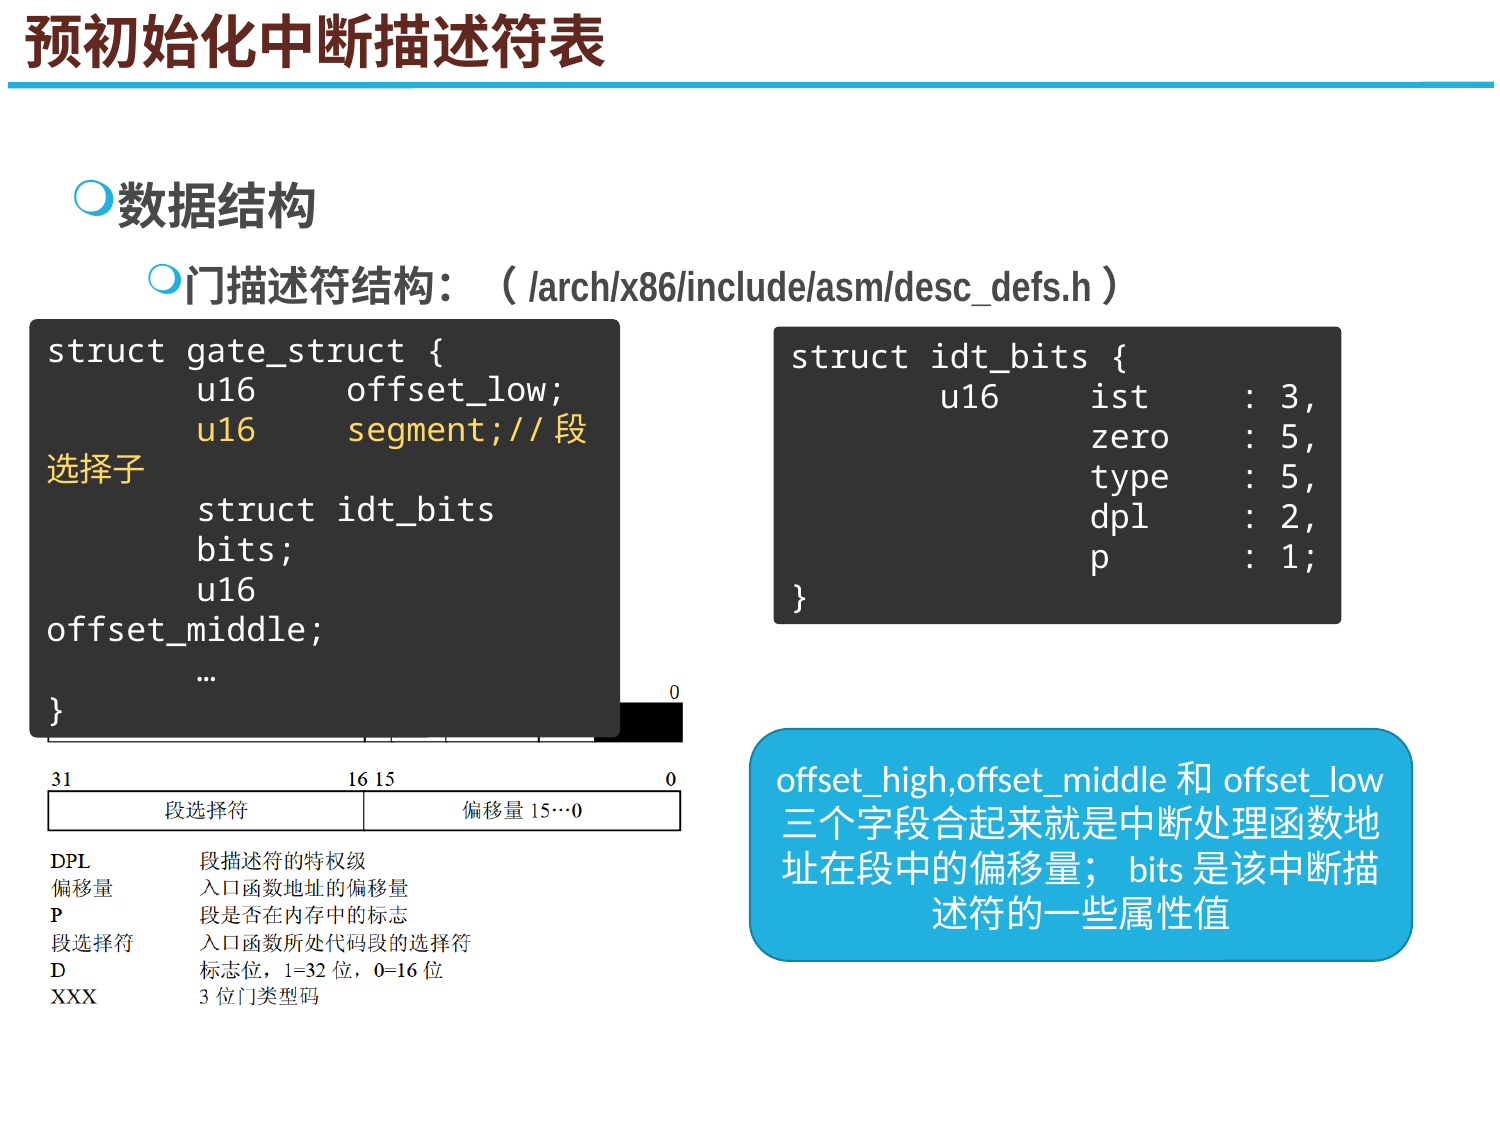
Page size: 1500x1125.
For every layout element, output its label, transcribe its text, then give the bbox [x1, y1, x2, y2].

text_box struct gate_struct { u16 offset_low; u16 segment;//段选择子 struct idt_bits bits; u16 offset_middle; … } [29, 319, 621, 673]
text_box 预初始化中断描述符表 [9, 3, 1388, 86]
text_box struct idt_bits { u16 ist : 3, zero : 5, type : 5, dpl : 2, p : 1; } [773, 326, 1342, 625]
text_box offset_high,offset_middle和offset_low三个字段合起来就是中断处理函数地址在段中的偏移量；bits是该中断描述符的一些属性值 [748, 727, 1414, 962]
text_box 数据结构 门描述符结构：（/arch/x86/include/asm/desc_defs.h） [17, 137, 1459, 338]
picture [29, 673, 719, 1017]
